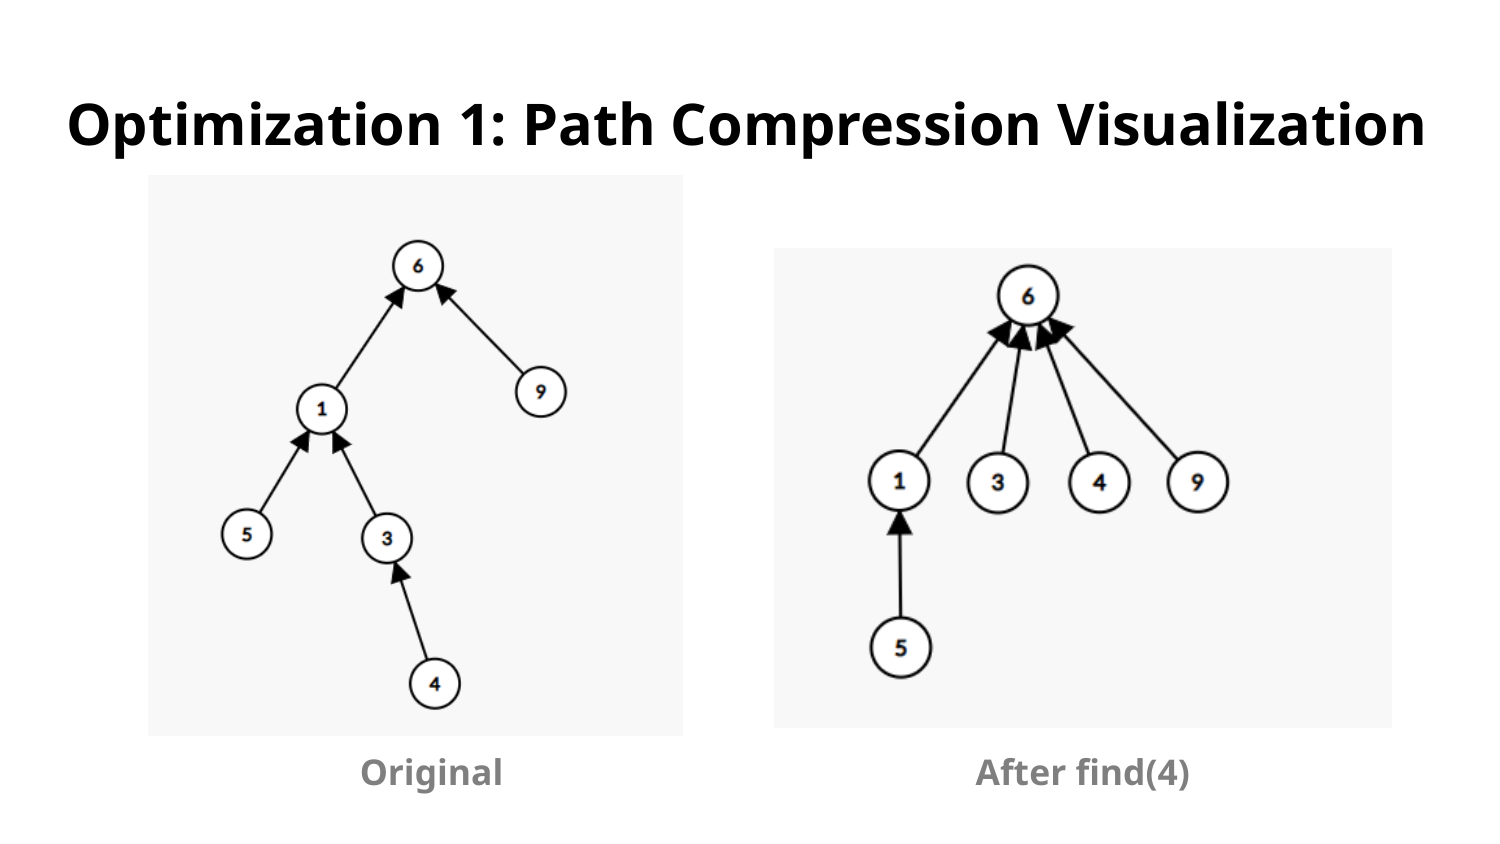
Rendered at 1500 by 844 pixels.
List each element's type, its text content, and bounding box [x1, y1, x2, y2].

title Optimization 1: Path Compression Visualization [51, 72, 1449, 176]
picture [774, 247, 1392, 729]
text_box Original [267, 744, 596, 808]
picture [148, 174, 684, 736]
text_box After find(4) [937, 737, 1229, 808]
